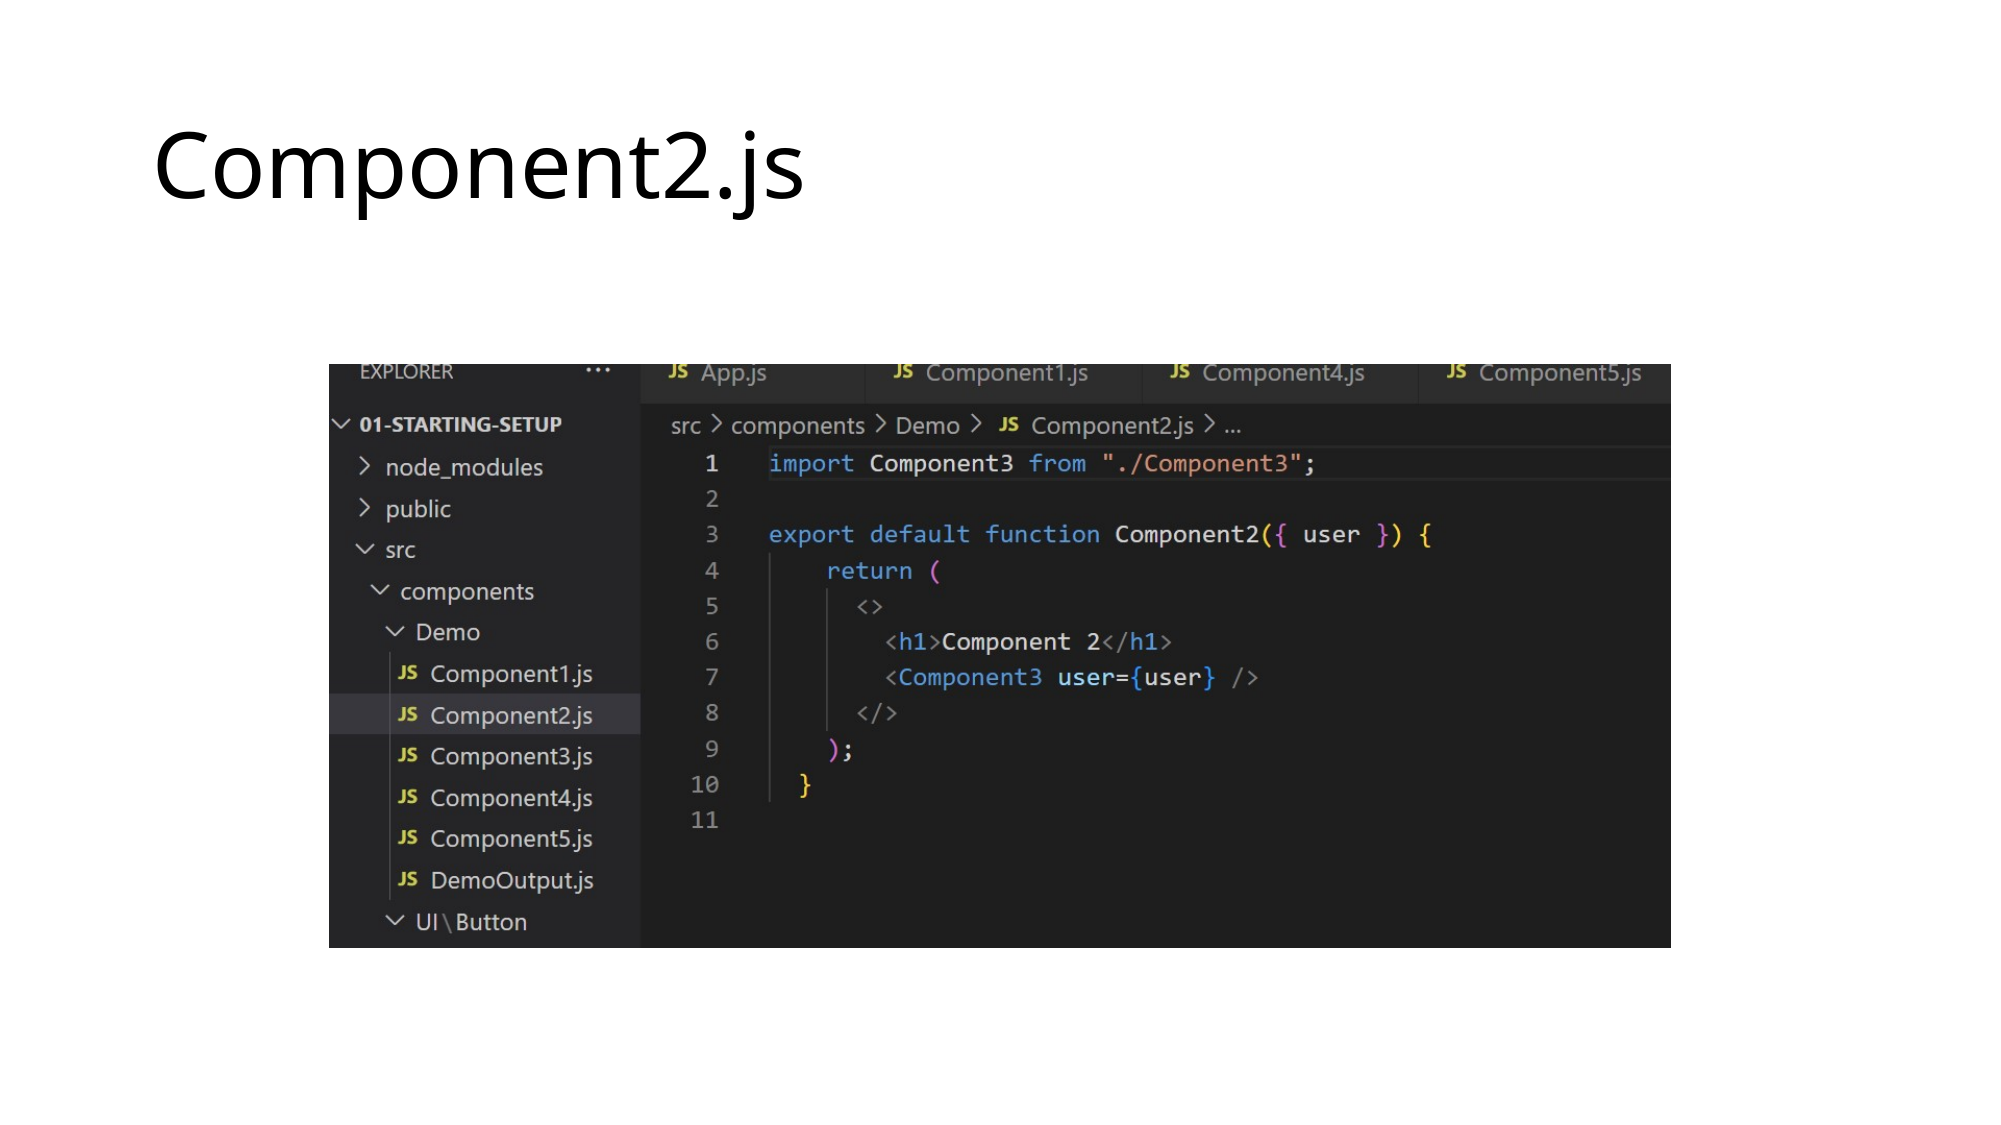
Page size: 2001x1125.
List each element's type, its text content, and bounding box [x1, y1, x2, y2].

title Component2.js [137, 59, 1863, 278]
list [329, 364, 1671, 948]
